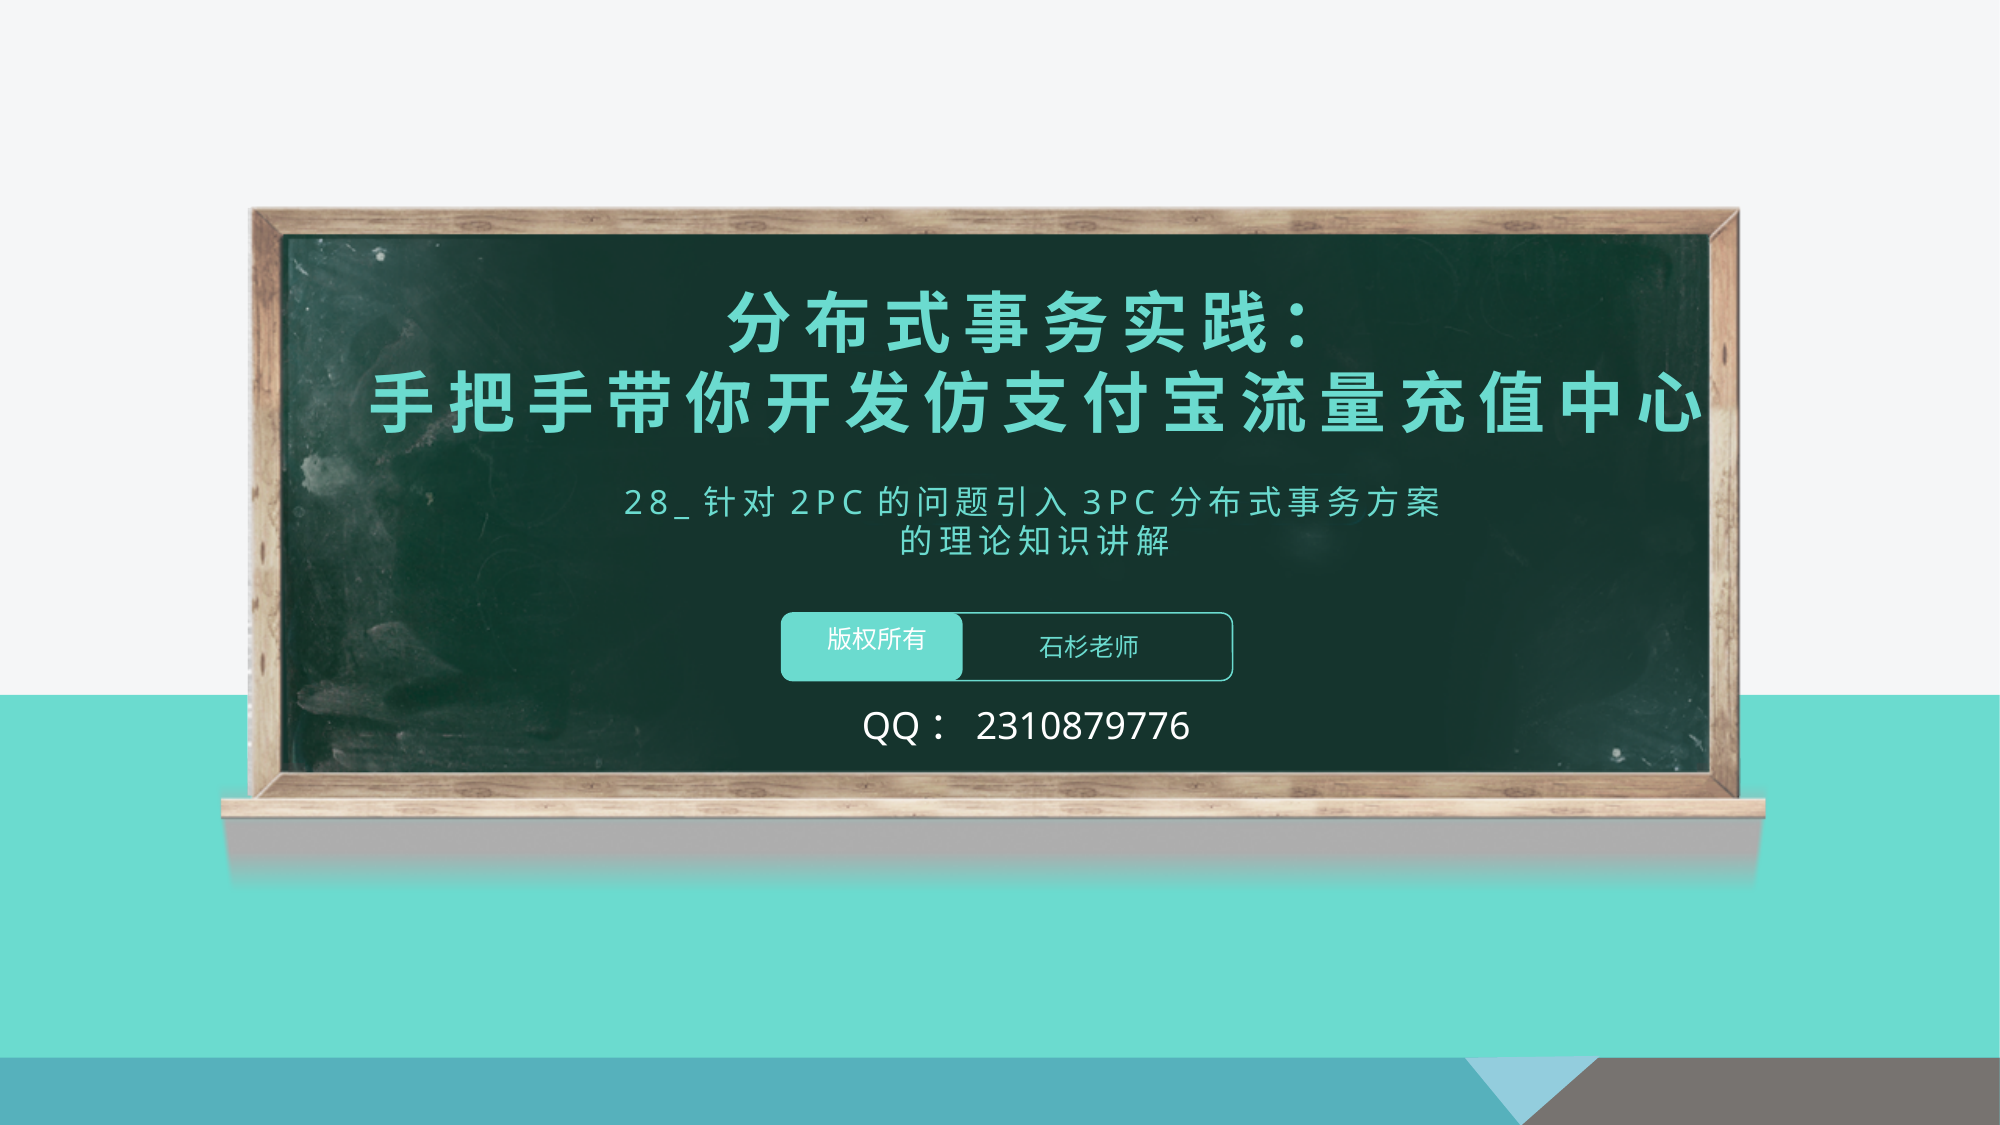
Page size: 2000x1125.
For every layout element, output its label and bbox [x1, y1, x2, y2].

text_box [0, 694, 2000, 1125]
text_box [781, 612, 1233, 681]
picture [193, 186, 1802, 694]
